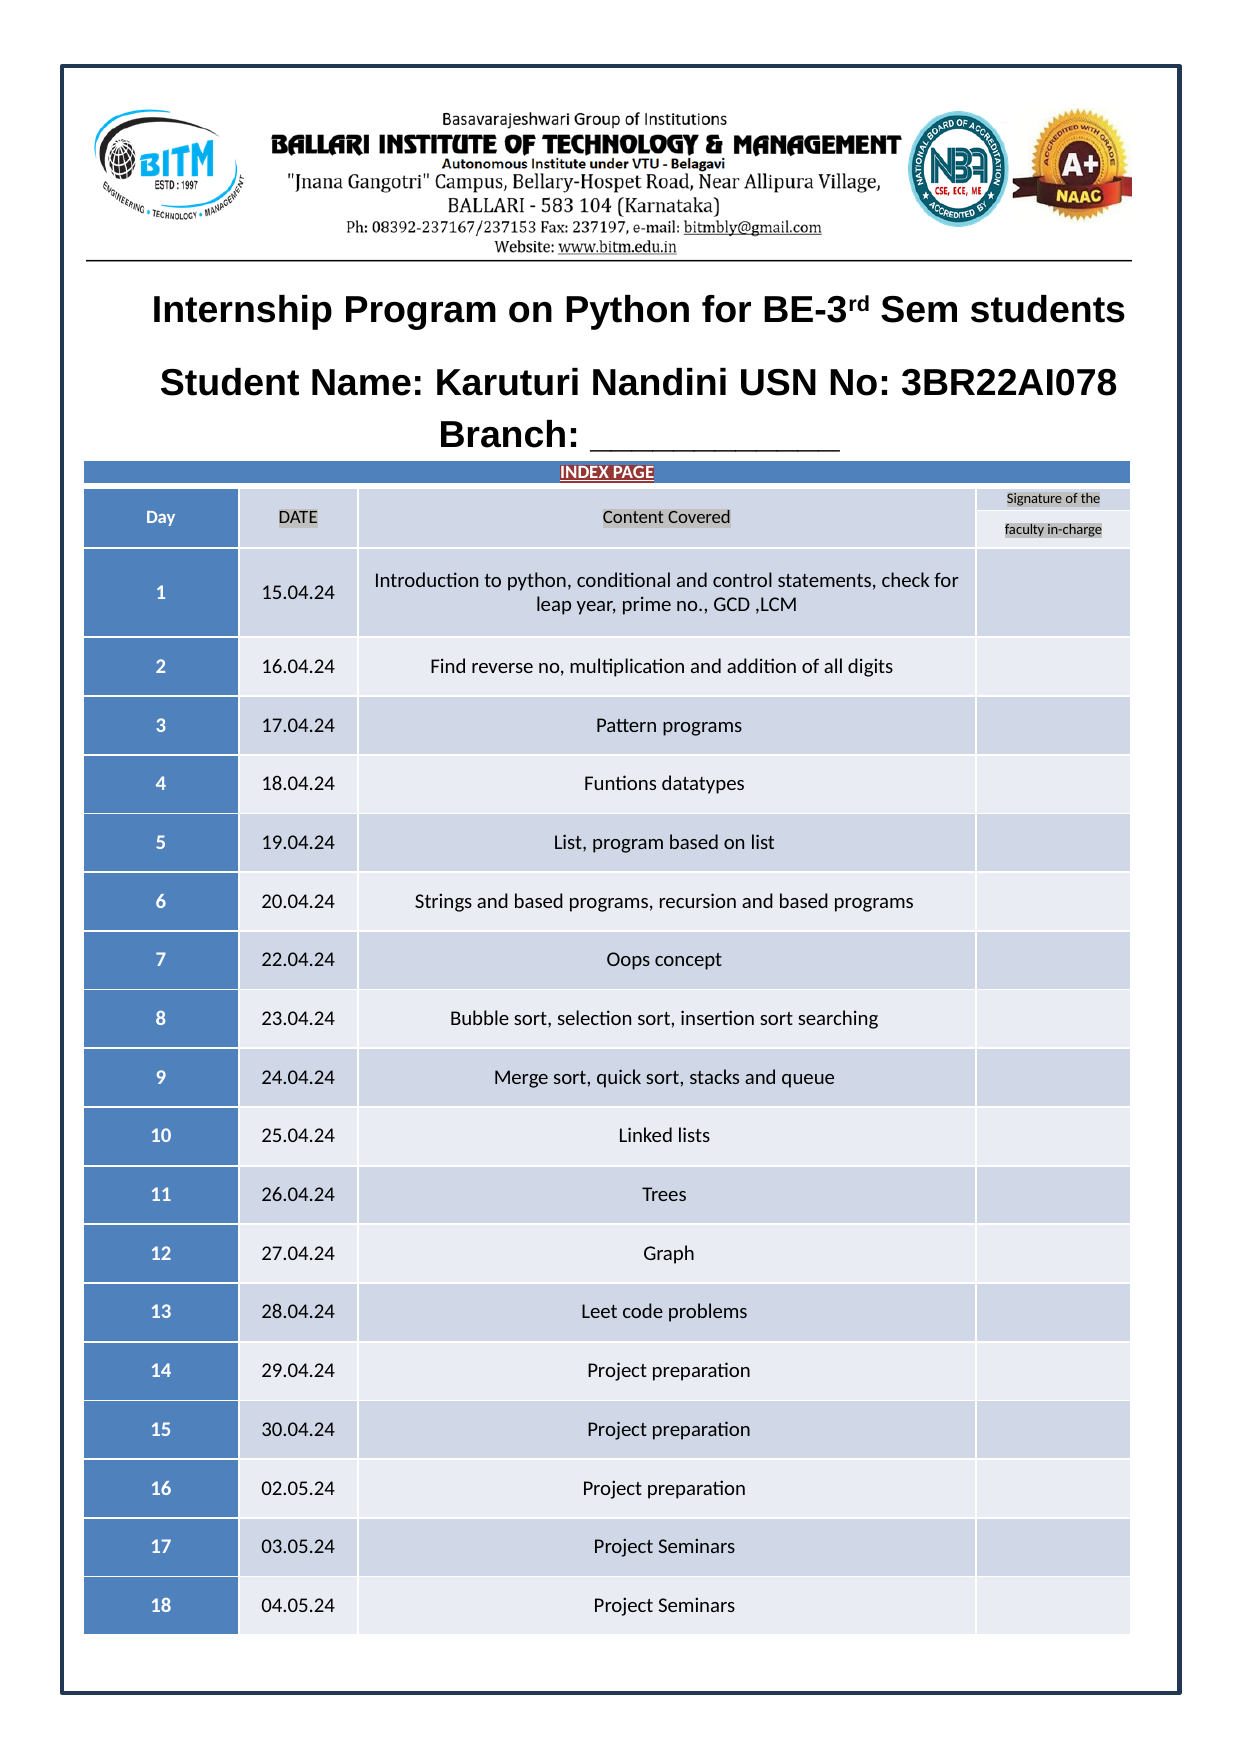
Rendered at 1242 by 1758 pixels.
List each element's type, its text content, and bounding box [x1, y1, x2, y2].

table_cell 1 [84, 549, 238, 636]
table_cell Signature of the [977, 489, 1130, 510]
table_cell Find reverse no, multiplication and addition of all digits [359, 638, 975, 695]
table_cell 18.04.24 [240, 756, 357, 813]
table_cell 9 [84, 1049, 238, 1106]
table_cell 17 [84, 1519, 238, 1576]
table_cell [977, 638, 1130, 695]
table_cell Pattern programs [359, 697, 975, 754]
table_header INDEX PAGE [84, 471, 1130, 483]
table_cell [977, 1049, 1130, 1106]
table_cell 03.05.24 [240, 1519, 357, 1576]
table_cell 23.04.24 [240, 990, 357, 1047]
table_cell 18 [84, 1577, 238, 1634]
table_cell [977, 873, 1130, 930]
table_cell Linked lists [359, 1108, 975, 1165]
table_cell 11 [84, 1167, 238, 1223]
table_cell [977, 697, 1130, 754]
table_cell faculty in-charge [977, 511, 1130, 547]
table_cell 2 [84, 638, 238, 695]
table_cell 12 [84, 1225, 238, 1282]
table_cell List, program based on list [359, 814, 975, 871]
table_cell 16.04.24 [240, 638, 357, 695]
table_cell 29.04.24 [240, 1343, 357, 1400]
table_cell 22.04.24 [240, 932, 357, 989]
table_cell Introduction to python, conditional and control statements, check for leap year, prime no., GCD ,LCM [359, 549, 975, 636]
text_box Internship Program on Python for BE-3rd Sem students Student Name: Karuturi Nandini USN No: 3BR22AI078 Branch: ____________ [133, 275, 1145, 395]
table_cell Bubble sort, selection sort, insertion sort searching [359, 990, 975, 1047]
table_cell [977, 932, 1130, 989]
table_cell 24.04.24 [240, 1049, 357, 1106]
table_cell 30.04.24 [240, 1401, 357, 1458]
table_cell [977, 990, 1130, 1047]
table_cell 25.04.24 [240, 1108, 357, 1165]
table_cell Graph [359, 1225, 975, 1282]
table_cell 10 [84, 1108, 238, 1165]
table_cell [977, 814, 1130, 871]
table_cell 15 [84, 1401, 238, 1458]
table_cell 4 [84, 756, 238, 813]
table_cell [977, 1519, 1130, 1576]
table_cell Project preparation [359, 1343, 975, 1400]
table_cell 5 [84, 814, 238, 871]
table_cell Oops concept [359, 932, 975, 989]
table_cell 16 [84, 1460, 238, 1517]
table_cell 7 [84, 932, 238, 989]
table_cell [977, 756, 1130, 813]
table_cell 19.04.24 [240, 814, 357, 871]
table_cell Leet code problems [359, 1284, 975, 1341]
table_cell [977, 549, 1130, 636]
table_cell 26.04.24 [240, 1167, 357, 1223]
table_cell Trees [359, 1167, 975, 1223]
table_cell 17.04.24 [240, 697, 357, 754]
table_cell Content Covered [359, 489, 975, 547]
table_cell Project Seminars [359, 1577, 975, 1634]
picture [83, 78, 1145, 267]
table_cell 15.04.24 [240, 549, 357, 636]
table_cell 20.04.24 [240, 873, 357, 930]
table_cell Project preparation [359, 1460, 975, 1517]
table_cell Strings and based programs, recursion and based programs [359, 873, 975, 930]
table_cell 04.05.24 [240, 1577, 357, 1634]
table_cell Day [84, 489, 238, 547]
table_cell Project Seminars [359, 1519, 975, 1576]
table_cell 13 [84, 1284, 238, 1341]
table_cell 02.05.24 [240, 1460, 357, 1517]
table_cell 8 [84, 990, 238, 1047]
table_cell 27.04.24 [240, 1225, 357, 1282]
table_cell [977, 1108, 1130, 1165]
table_cell [977, 1225, 1130, 1282]
table_cell Project preparation [359, 1401, 975, 1458]
table_cell 3 [84, 697, 238, 754]
table_cell [977, 1460, 1130, 1517]
table_cell [977, 1577, 1130, 1634]
table_cell Funtions datatypes [359, 756, 975, 813]
table_cell [977, 1284, 1130, 1341]
table_cell DATE [240, 489, 357, 547]
text_box [38, 395, 1242, 471]
table_cell [977, 1167, 1130, 1223]
table_cell Merge sort, quick sort, stacks and queue [359, 1049, 975, 1106]
table_cell 6 [84, 873, 238, 930]
table_cell [977, 1343, 1130, 1400]
table_cell [977, 1401, 1130, 1458]
table_cell 28.04.24 [240, 1284, 357, 1341]
table_cell 14 [84, 1343, 238, 1400]
